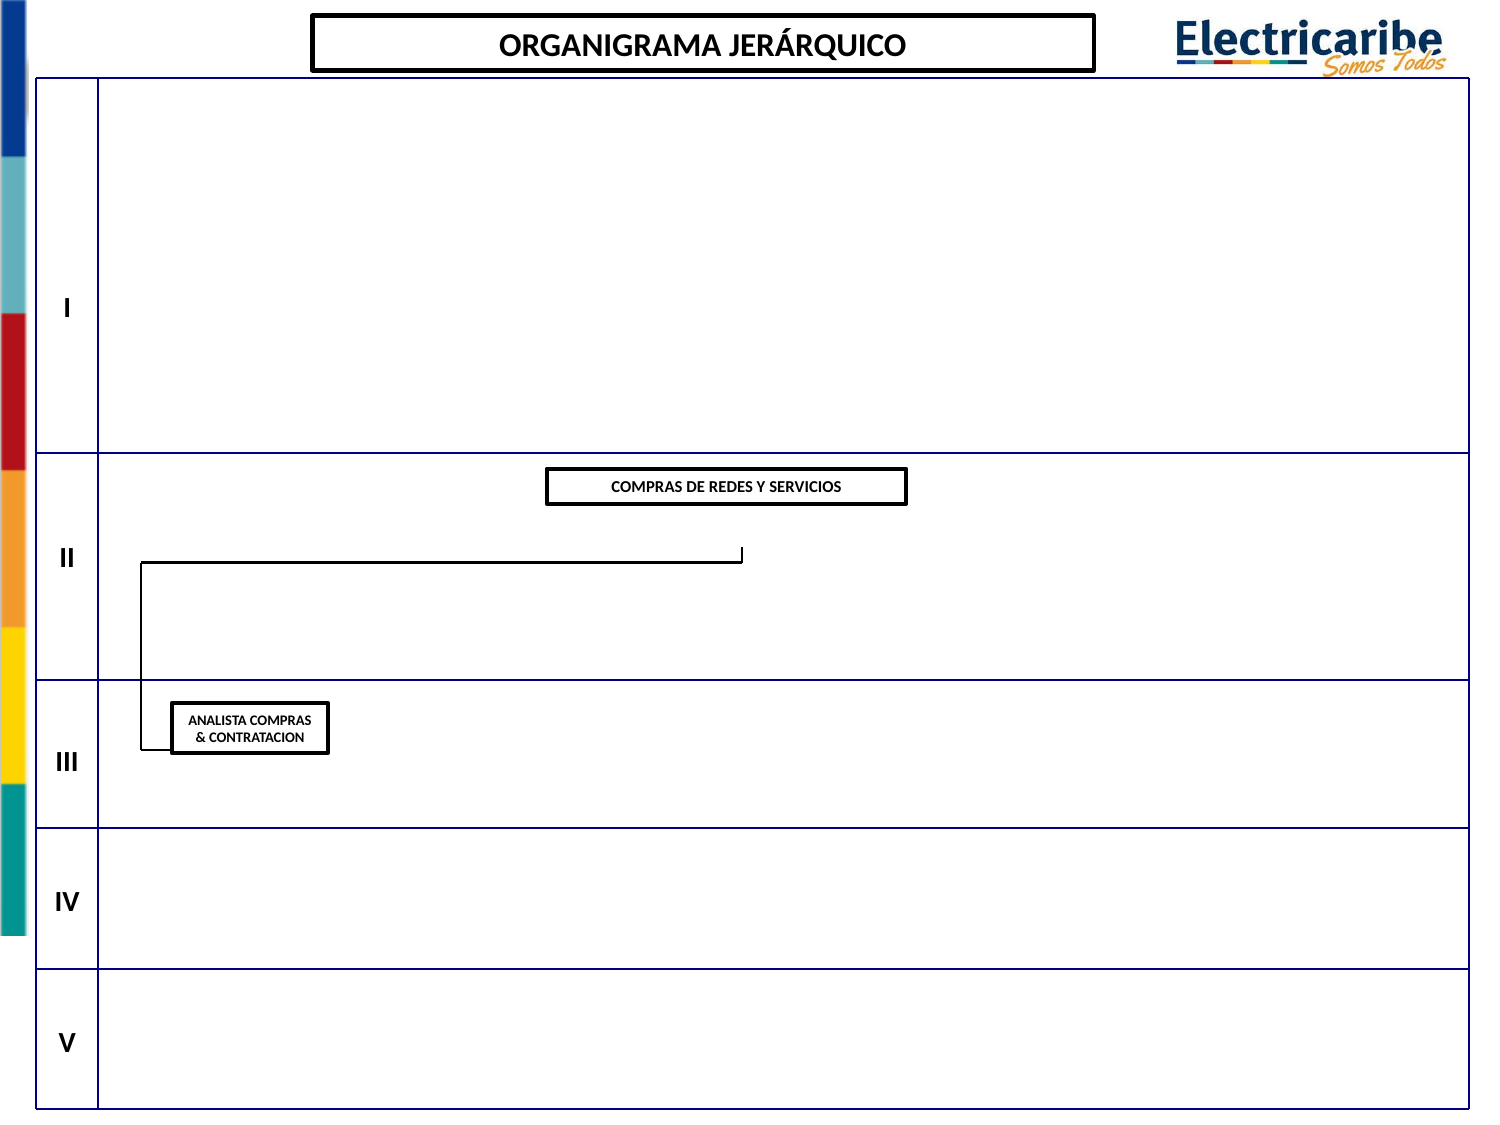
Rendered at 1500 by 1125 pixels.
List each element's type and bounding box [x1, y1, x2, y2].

text_box [35, 77, 1470, 1110]
picture [0, 0, 29, 937]
picture [1171, 15, 1449, 77]
text_box [312, 15, 1094, 71]
